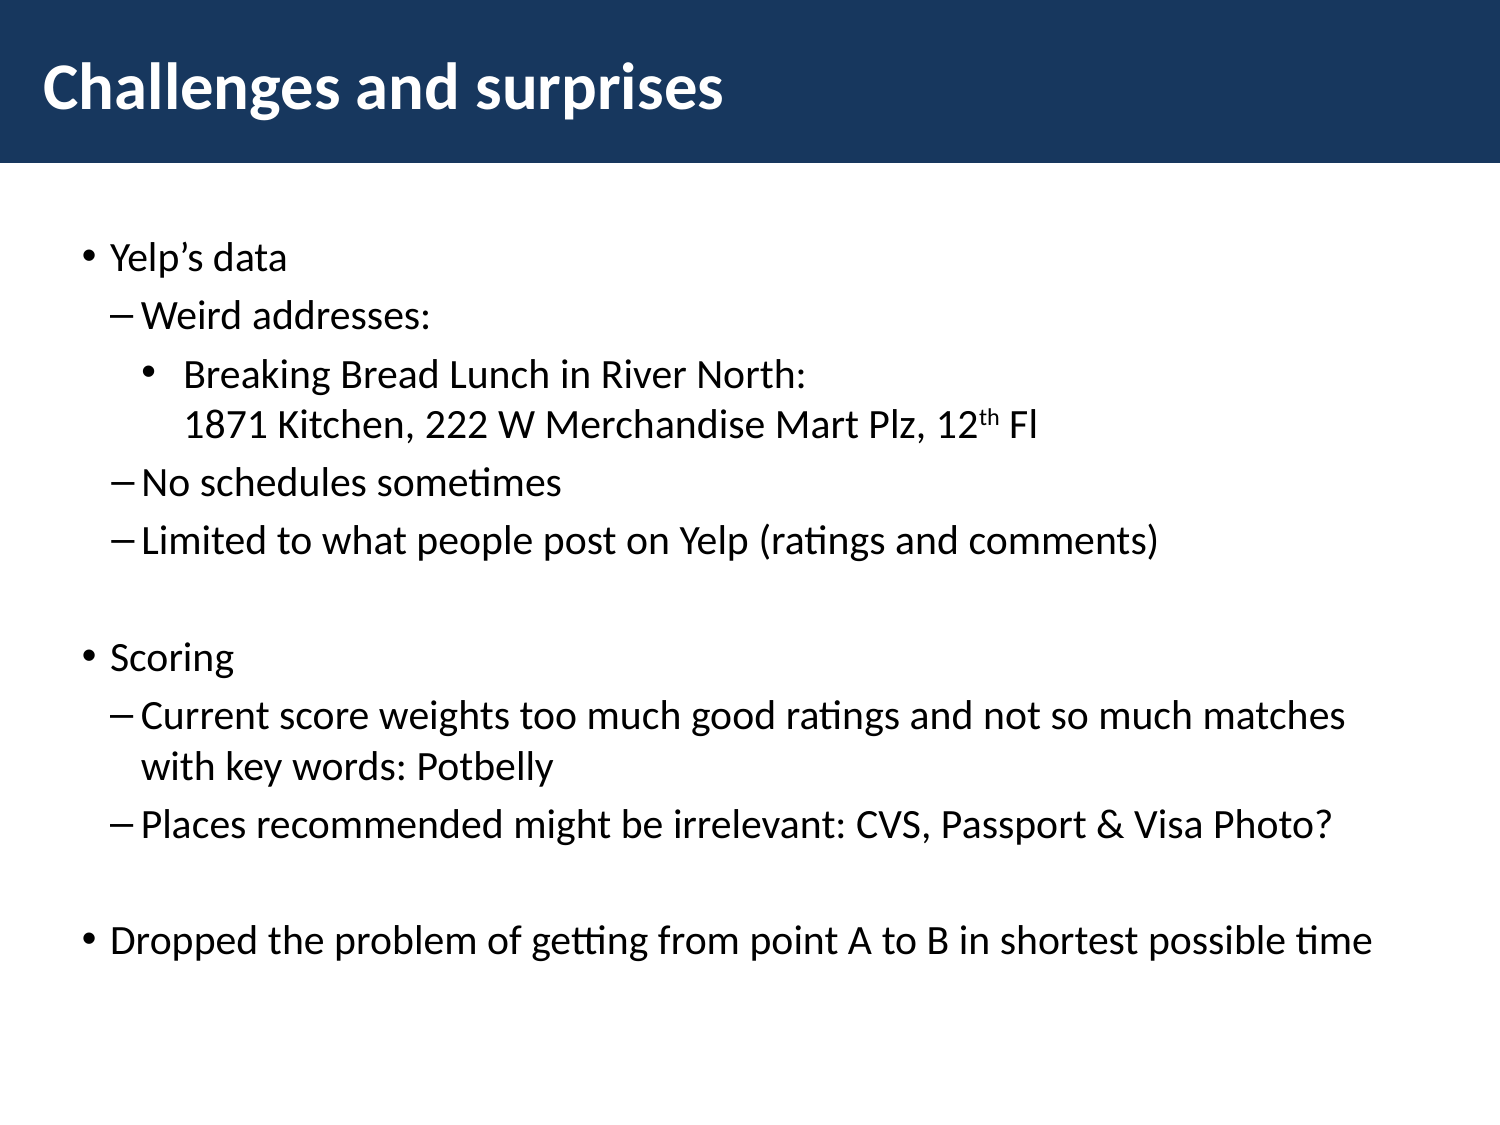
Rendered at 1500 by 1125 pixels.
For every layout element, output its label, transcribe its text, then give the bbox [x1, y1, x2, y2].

text_box Yelp’s data Weird addresses: Breaking Bread Lunch in River North: 1871 Kitchen, 222 W Merchandise Mart Plz, 12th Fl No schedules sometimes Limited to what people post on Yelp (ratings and comments) Scoring Current score weights too much good ratings and not so much matches with key words: Potbelly Places recommended might be irrelevant: CVS, Passport & Visa Photo? Dropped the problem of getting from point A to B in shortest possible time [66, 222, 1414, 797]
title Challenges and surprises [28, 24, 1472, 141]
